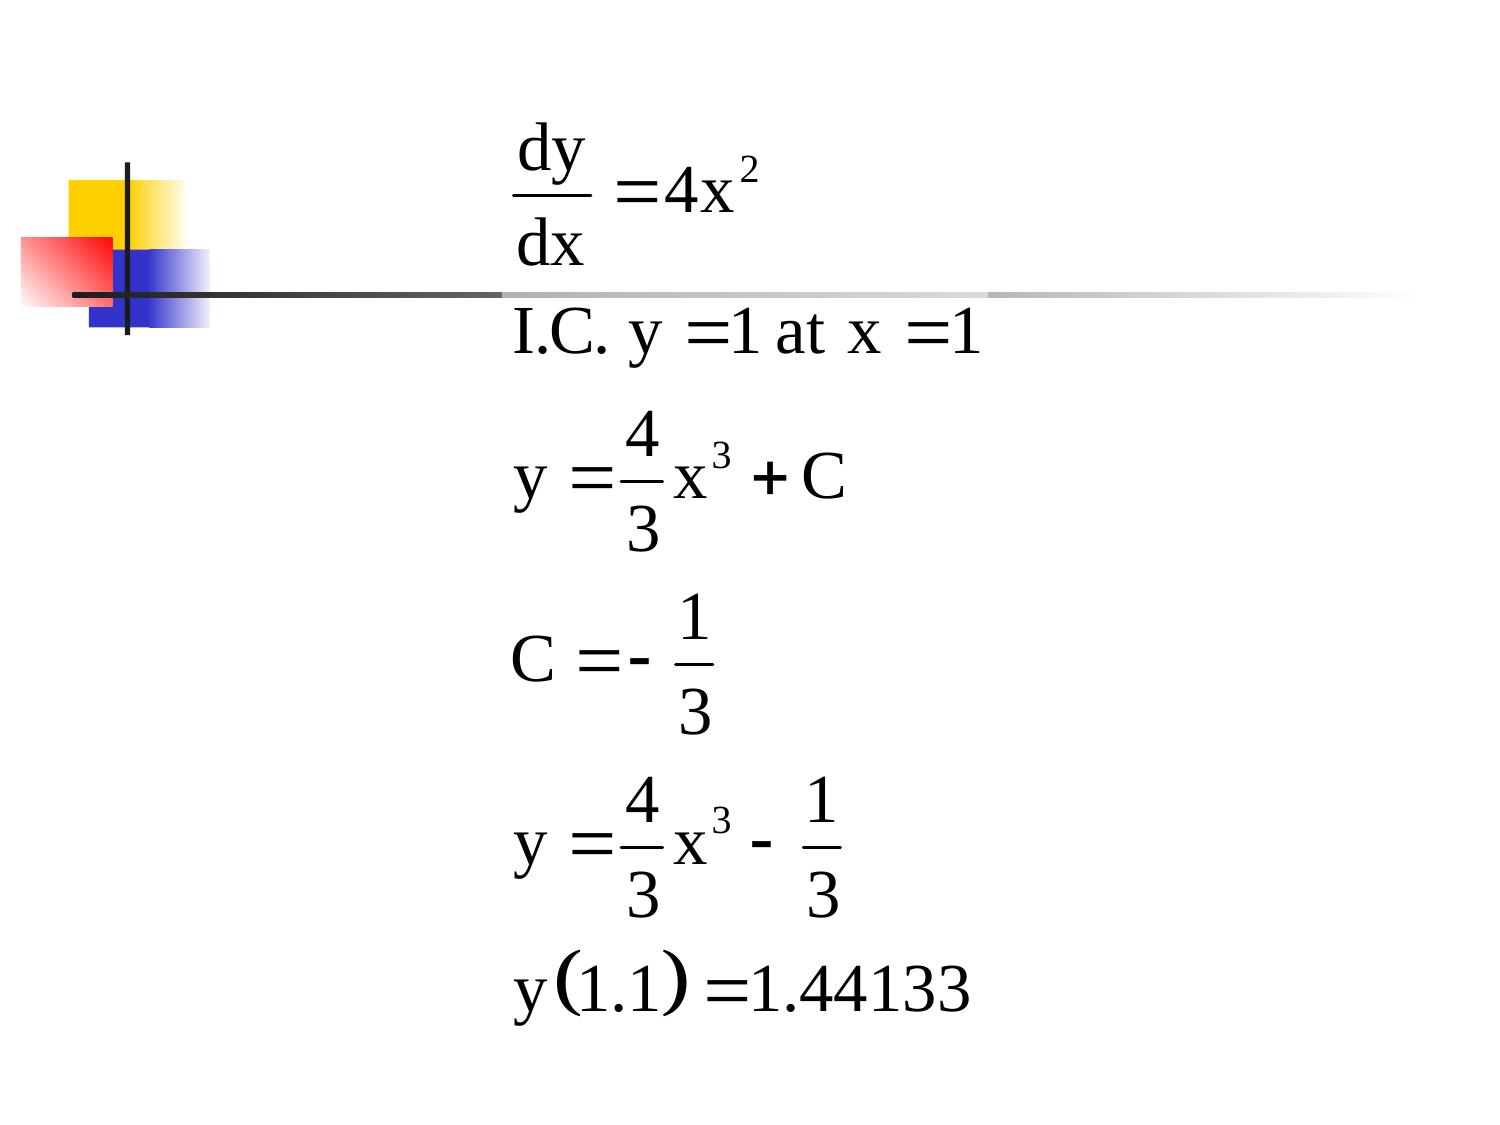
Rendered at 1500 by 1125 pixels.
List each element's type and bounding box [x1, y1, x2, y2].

list [501, 101, 989, 1053]
